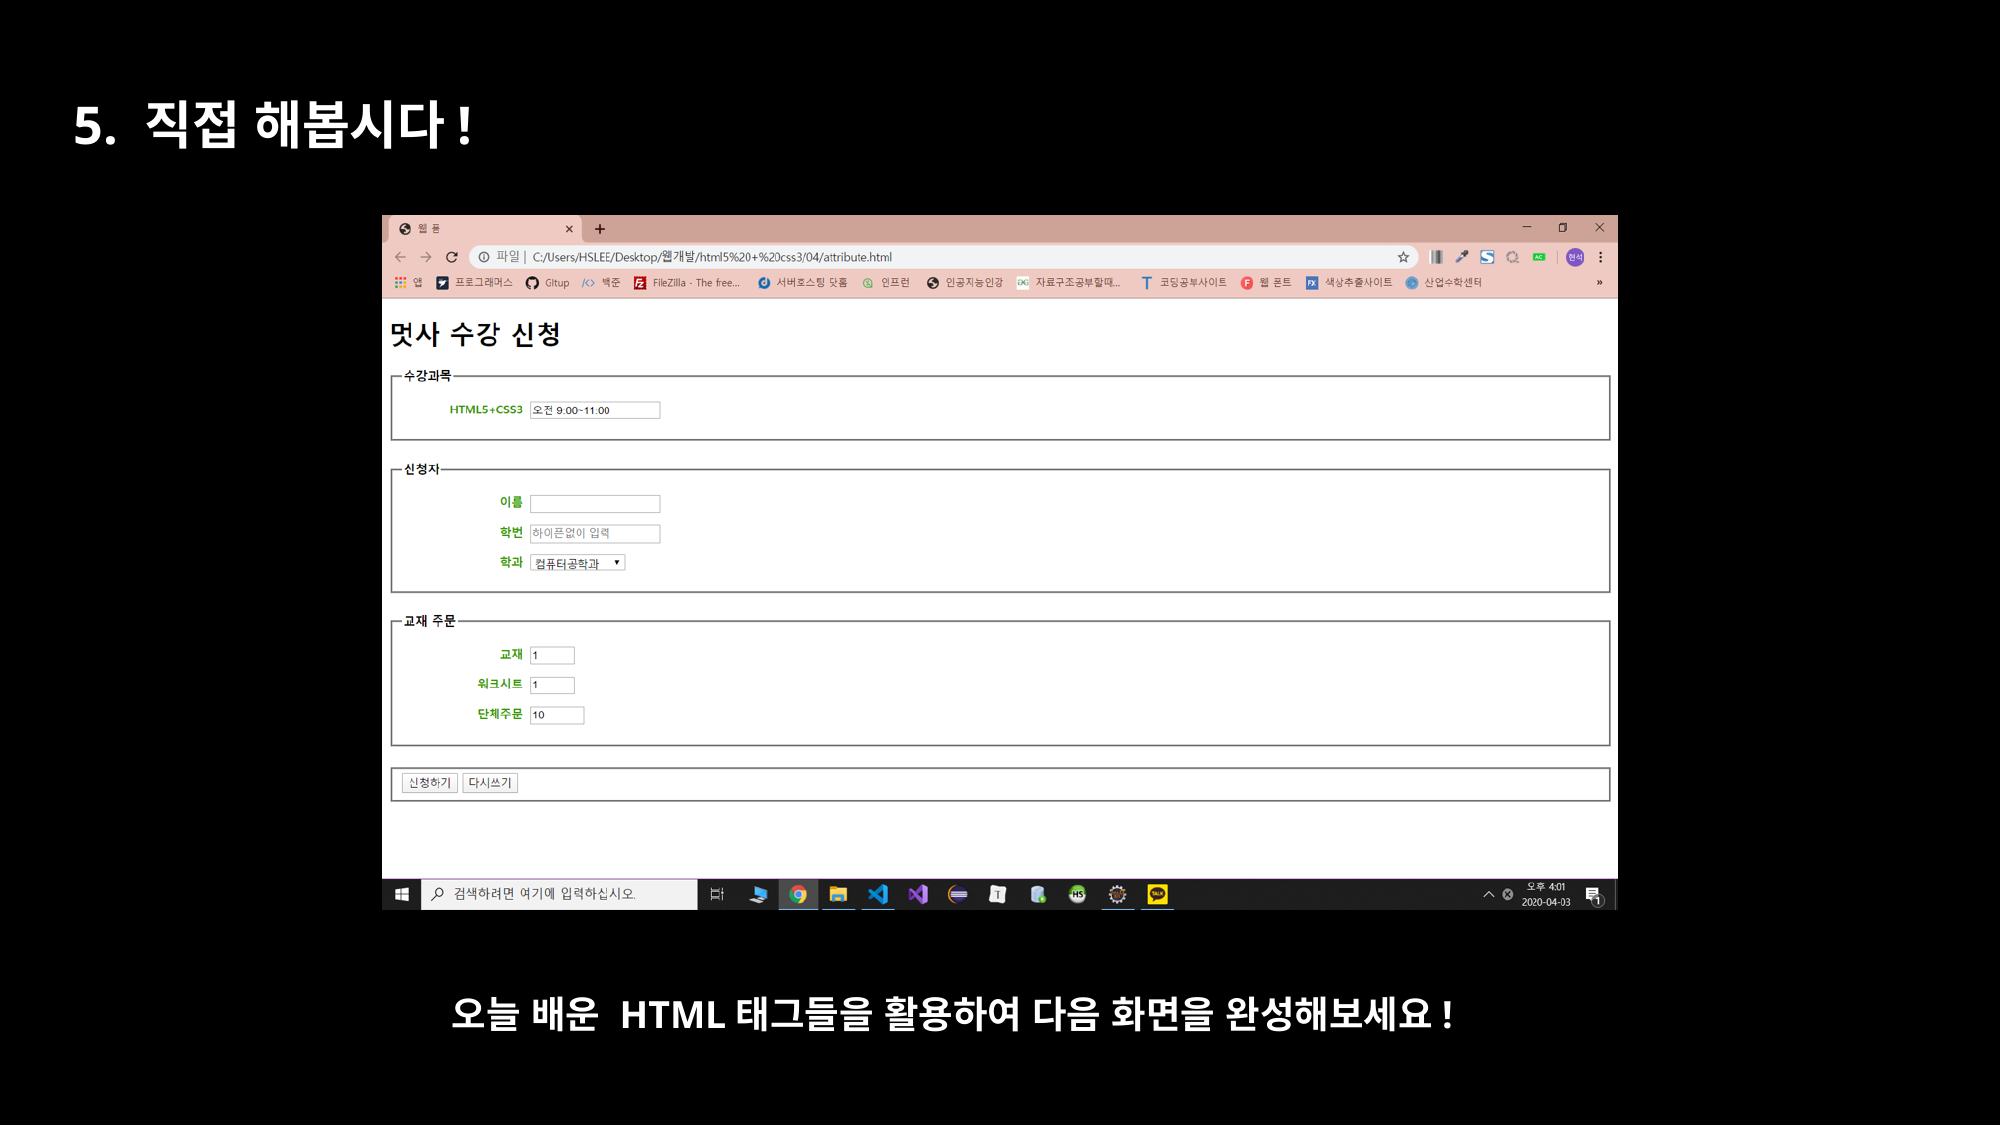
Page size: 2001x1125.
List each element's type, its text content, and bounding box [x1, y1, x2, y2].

picture [382, 214, 1618, 910]
text_box 오늘 배운 HTML태그들을 활용하여 다음 화면을 완성해보세요! [436, 983, 1564, 1062]
text_box 5. 직접 해봅시다! [58, 84, 915, 163]
